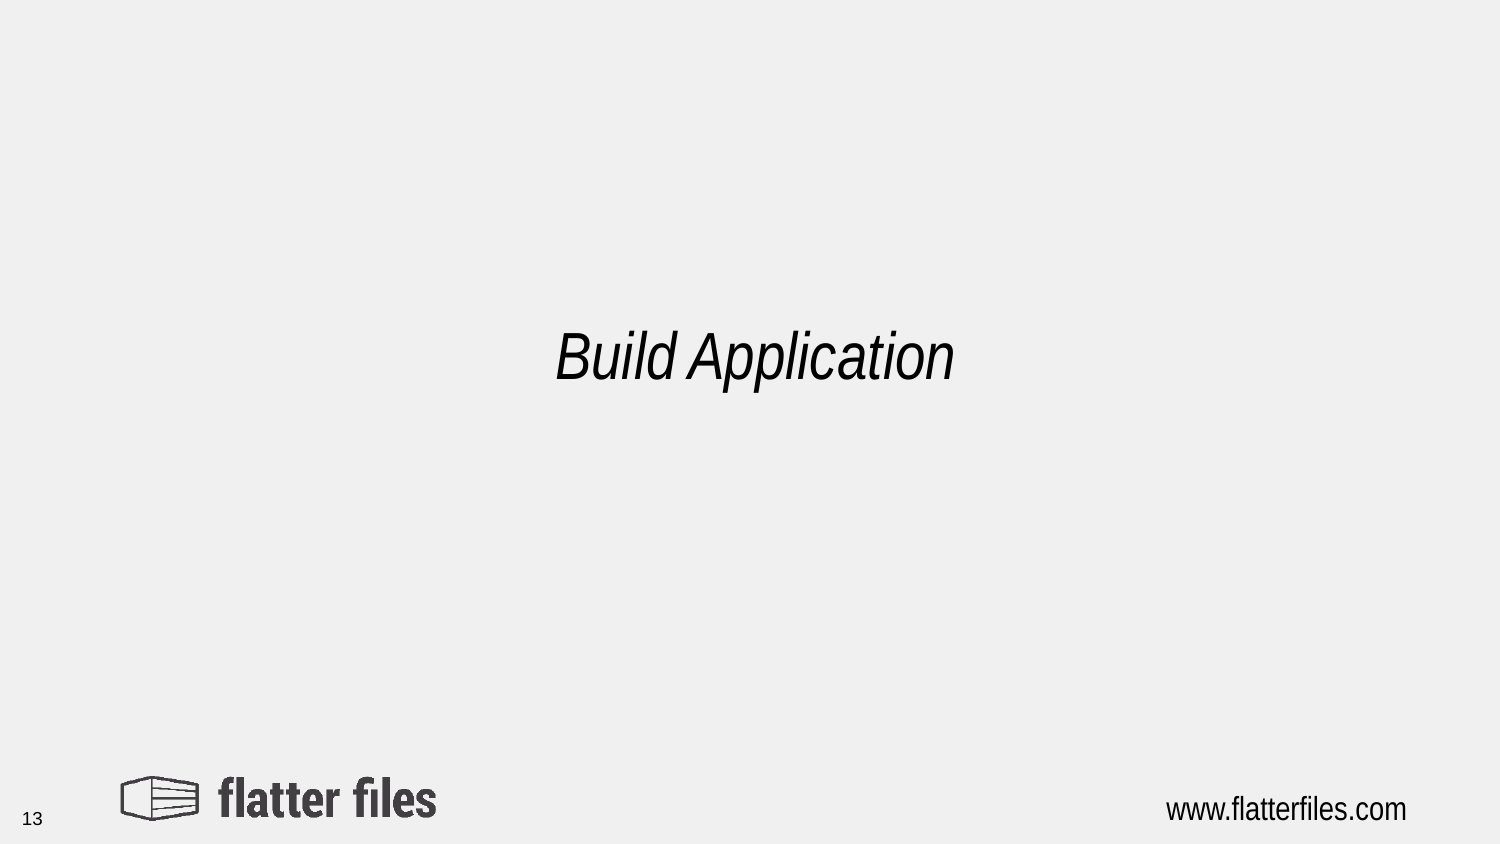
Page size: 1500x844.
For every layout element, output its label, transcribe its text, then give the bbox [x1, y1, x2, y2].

picture [118, 774, 438, 822]
title Build Application [225, 321, 1287, 384]
